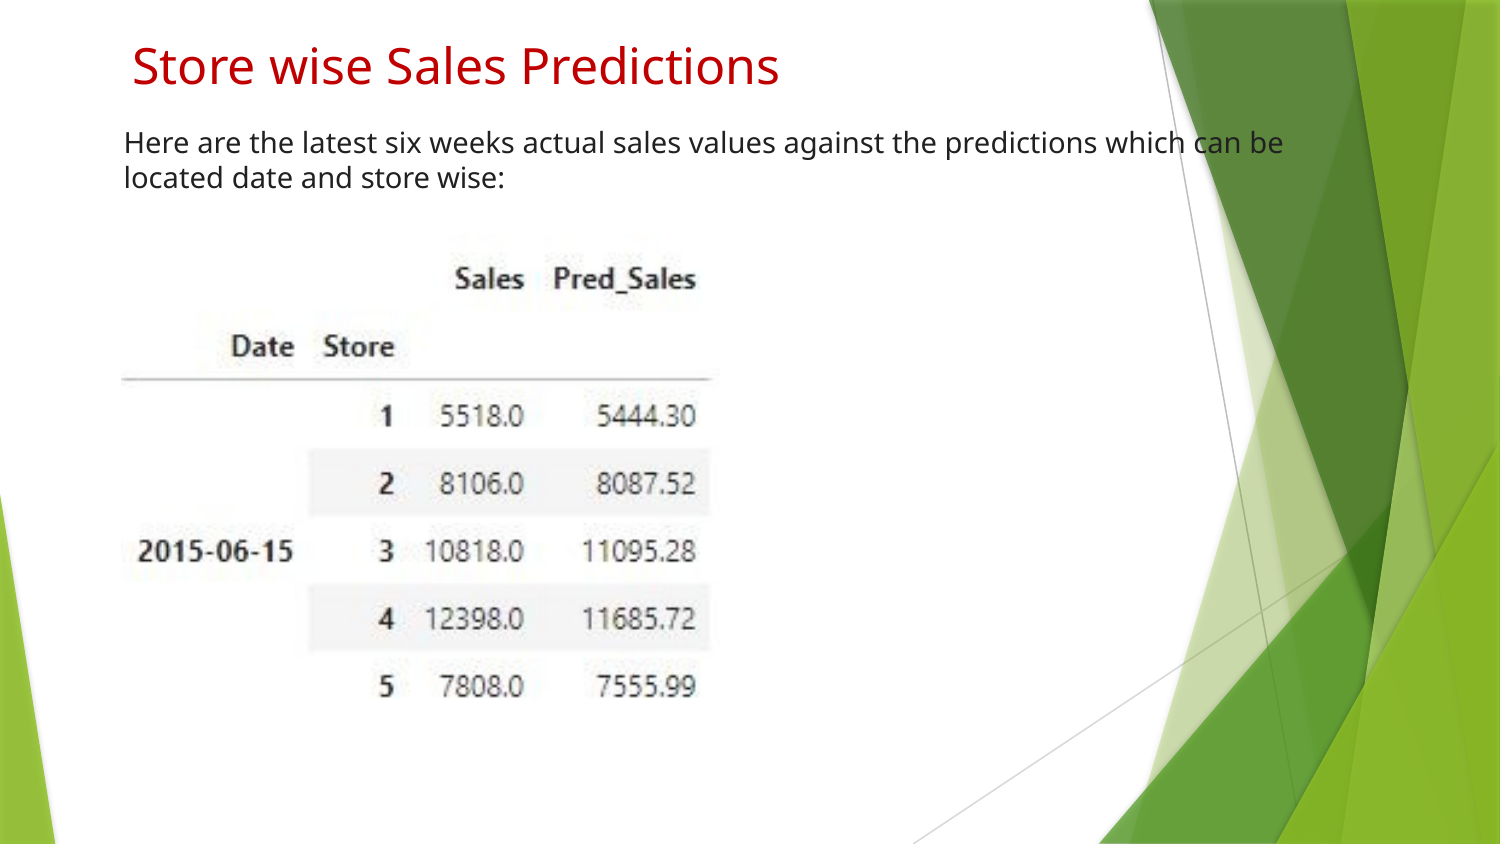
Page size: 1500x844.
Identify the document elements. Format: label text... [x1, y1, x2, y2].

text_box Here are the latest six weeks actual sales values against the predictions which can be located date and store wise: [121, 121, 1379, 194]
picture [120, 233, 720, 701]
title Store wise Sales Predictions [87, 9, 1460, 175]
